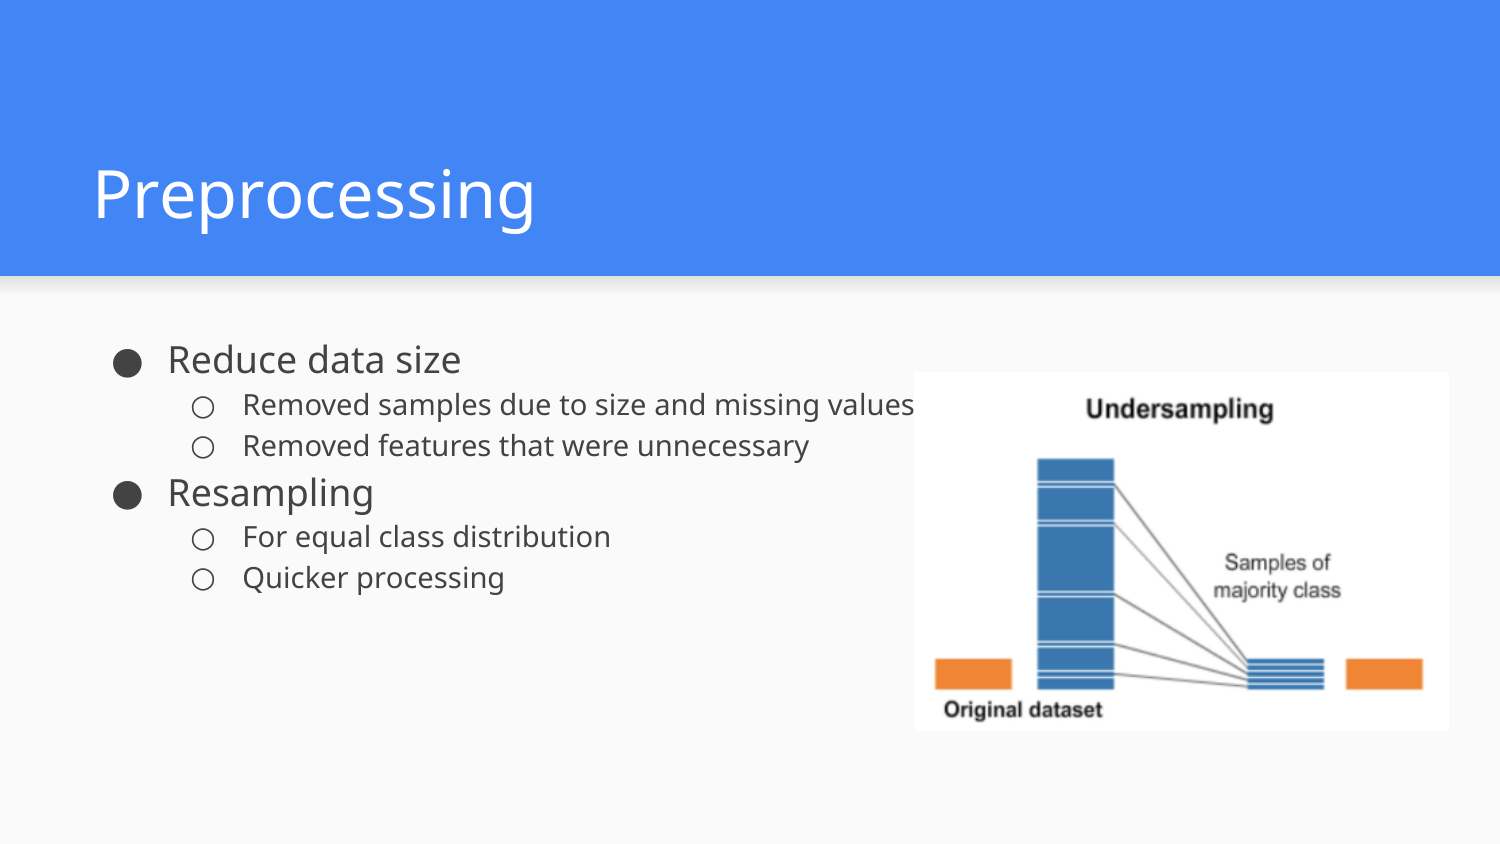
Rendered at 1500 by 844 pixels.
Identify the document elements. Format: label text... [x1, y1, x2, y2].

title Preprocessing [77, 121, 1427, 248]
list Reduce data size Removed samples due to size and missing values Removed features that were unnecessary Resampling For equal class distribution Quicker processing [77, 314, 1427, 760]
picture [913, 372, 1449, 732]
